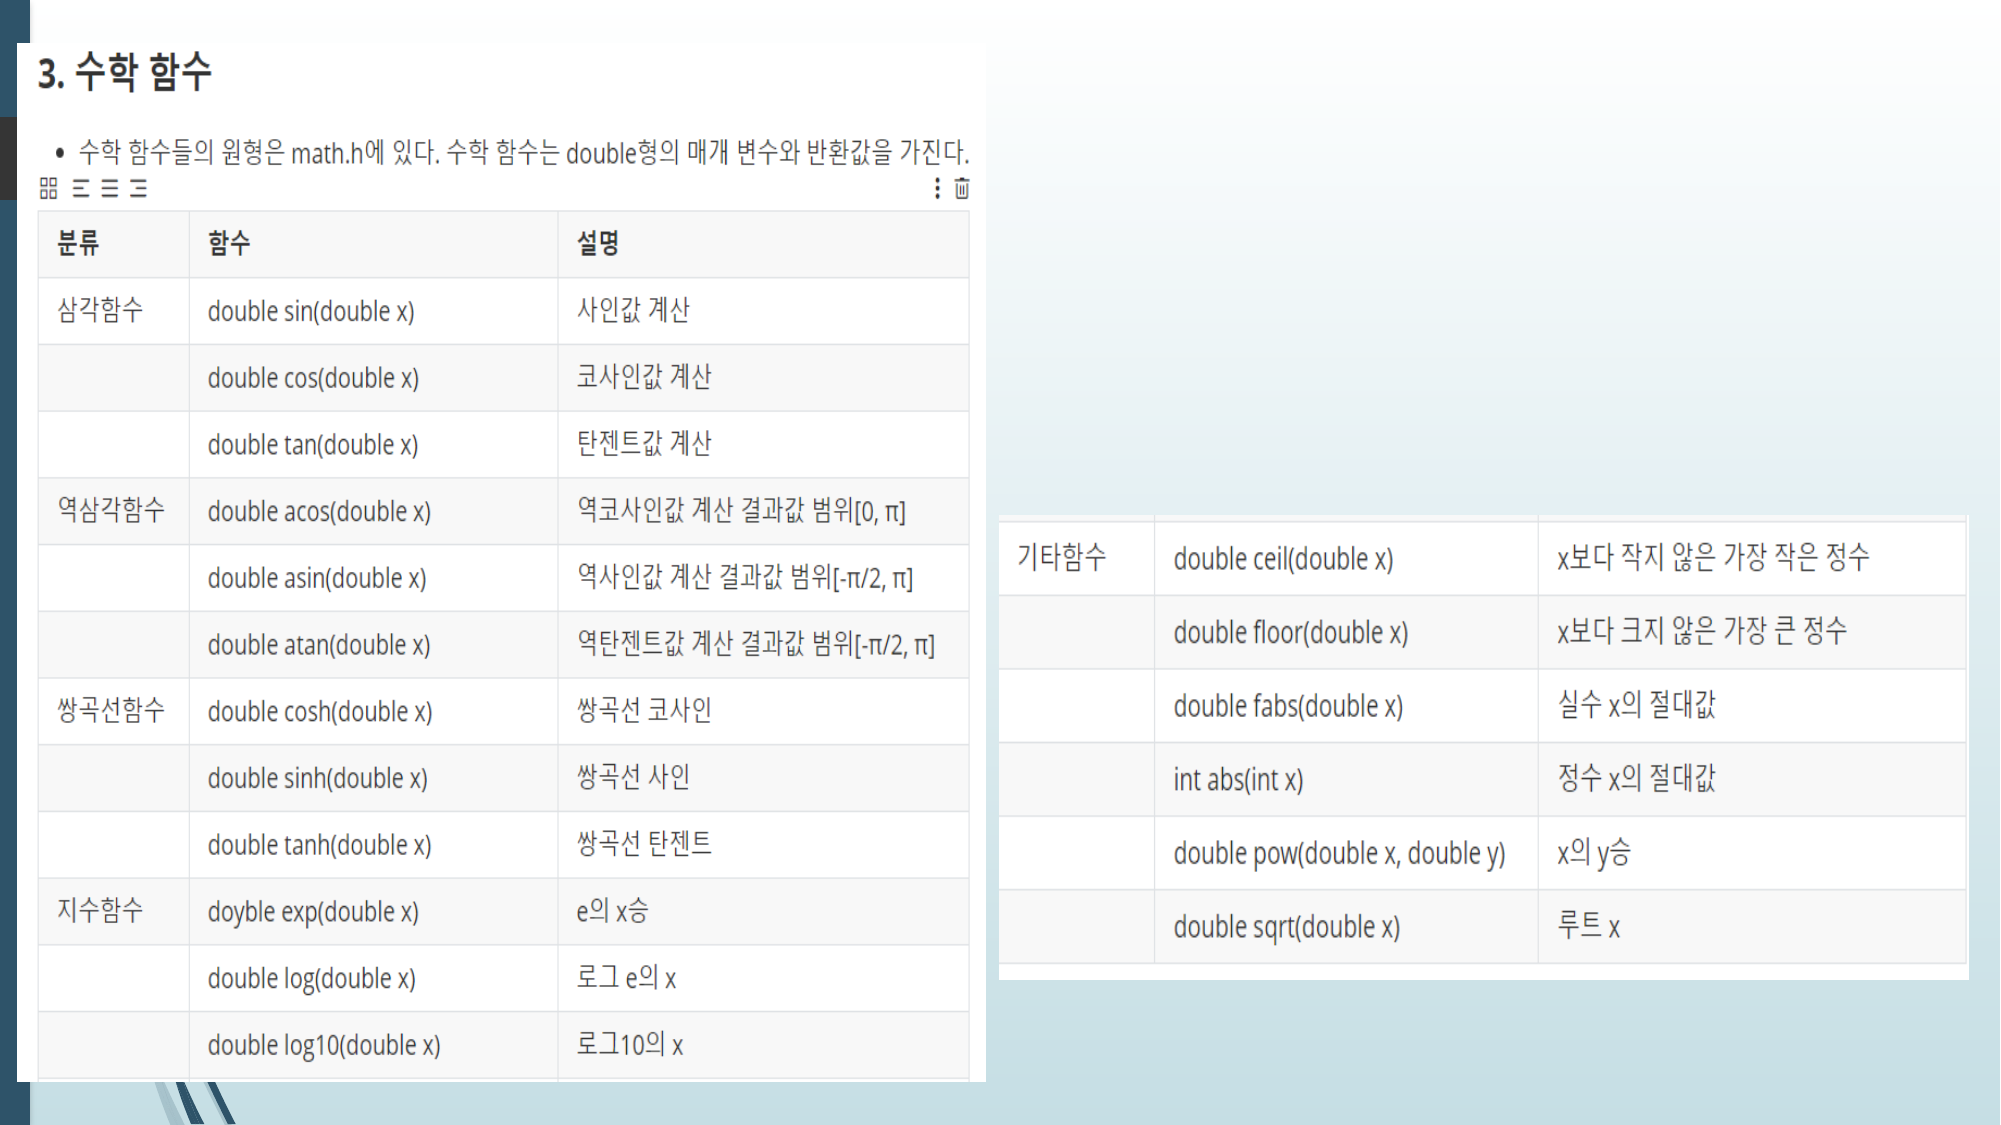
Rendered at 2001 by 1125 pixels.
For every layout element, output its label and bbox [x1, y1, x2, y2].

picture [16, 43, 986, 1082]
picture [999, 515, 1969, 980]
